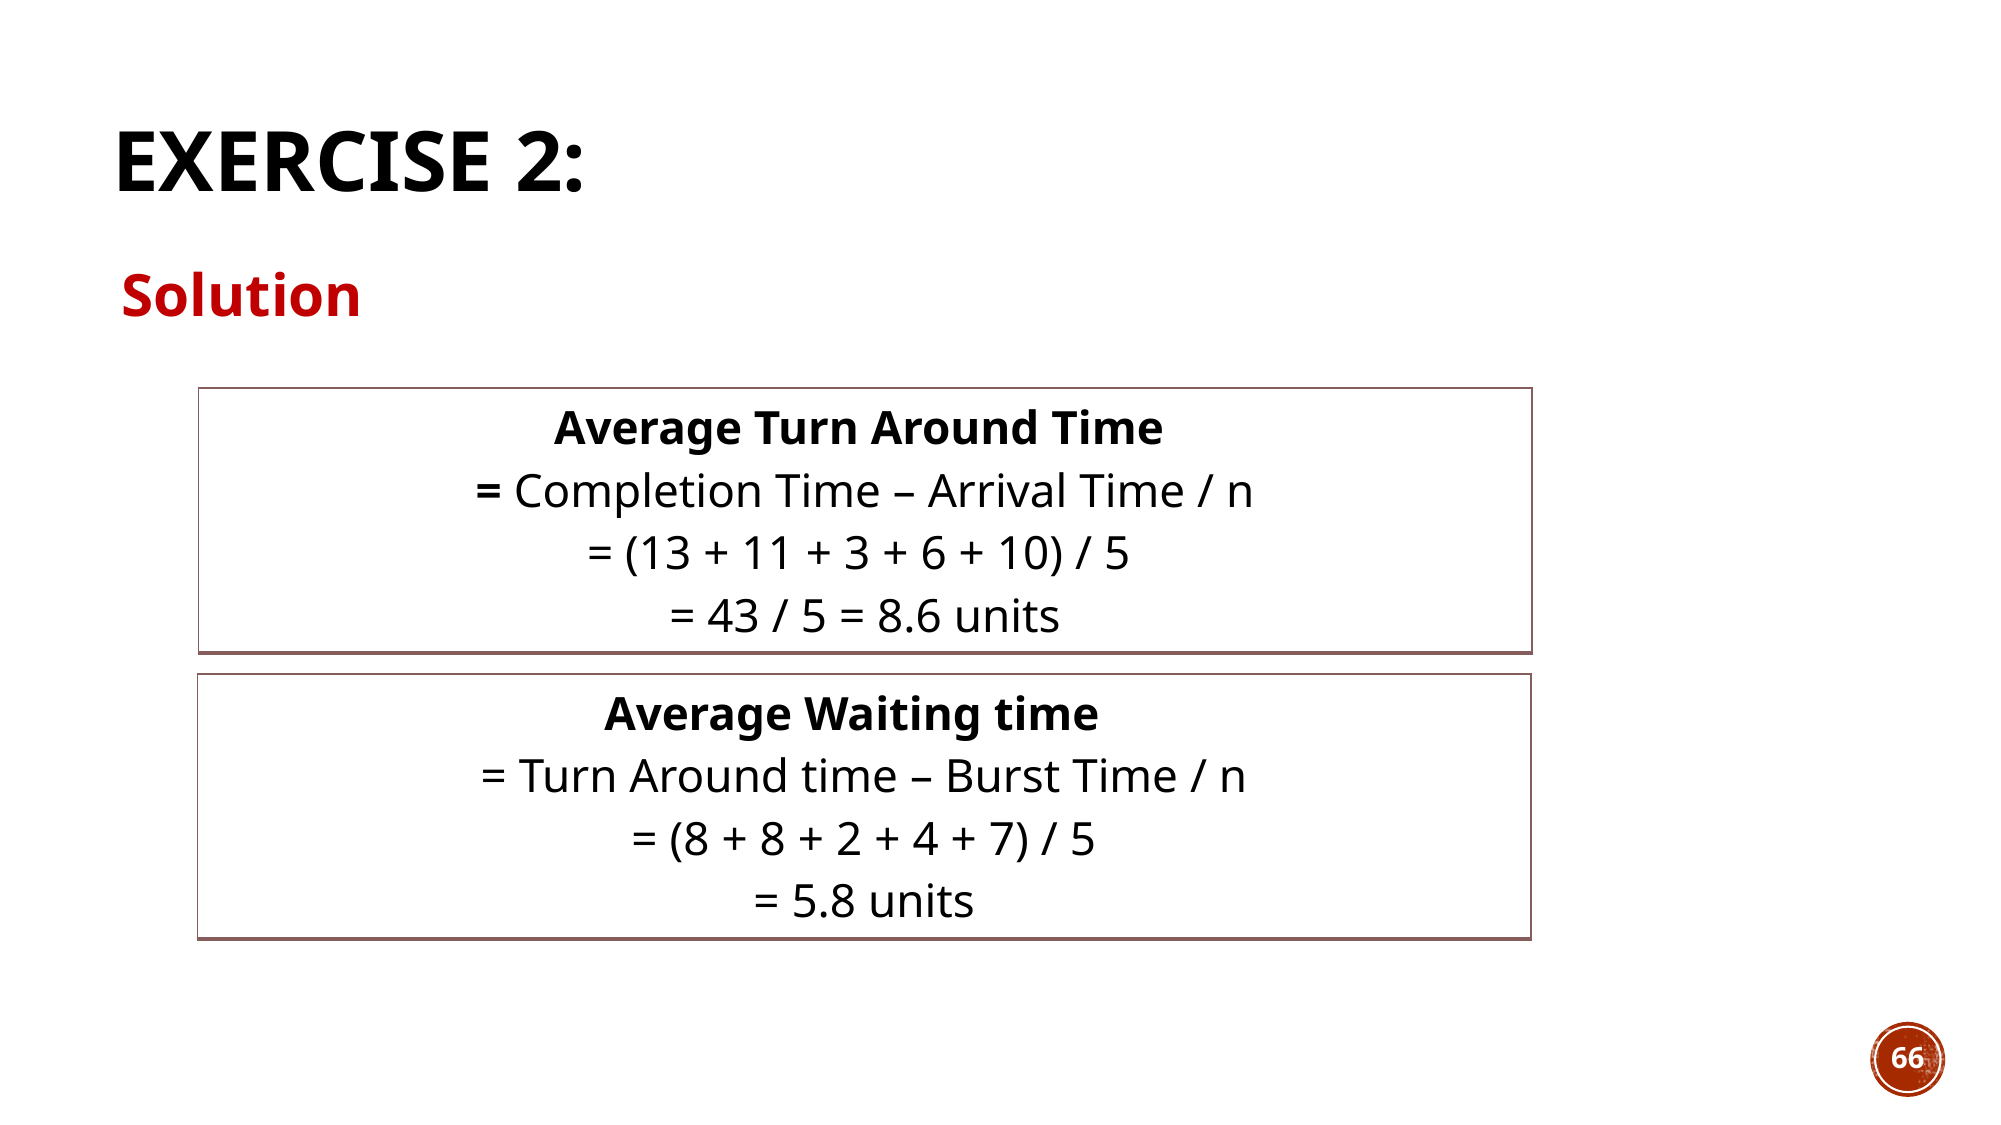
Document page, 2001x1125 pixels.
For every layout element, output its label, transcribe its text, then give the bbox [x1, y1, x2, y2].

list Solution [97, 250, 1905, 1068]
table_header Average Waiting time = Turn Around time – Burst Time / n = (8 + 8 + 2 + 4 + 7) / 5 = 5.8 units [198, 675, 1530, 937]
table_header Average Turn Around Time = Completion Time – Arrival Time / n = (13 + 11 + 3 + 6 + 10) / 5 = 43 / 5 = 8.6 units [199, 389, 1531, 651]
slide_number 66 [1855, 1028, 1961, 1089]
title Exercise 2: [97, 79, 1905, 250]
